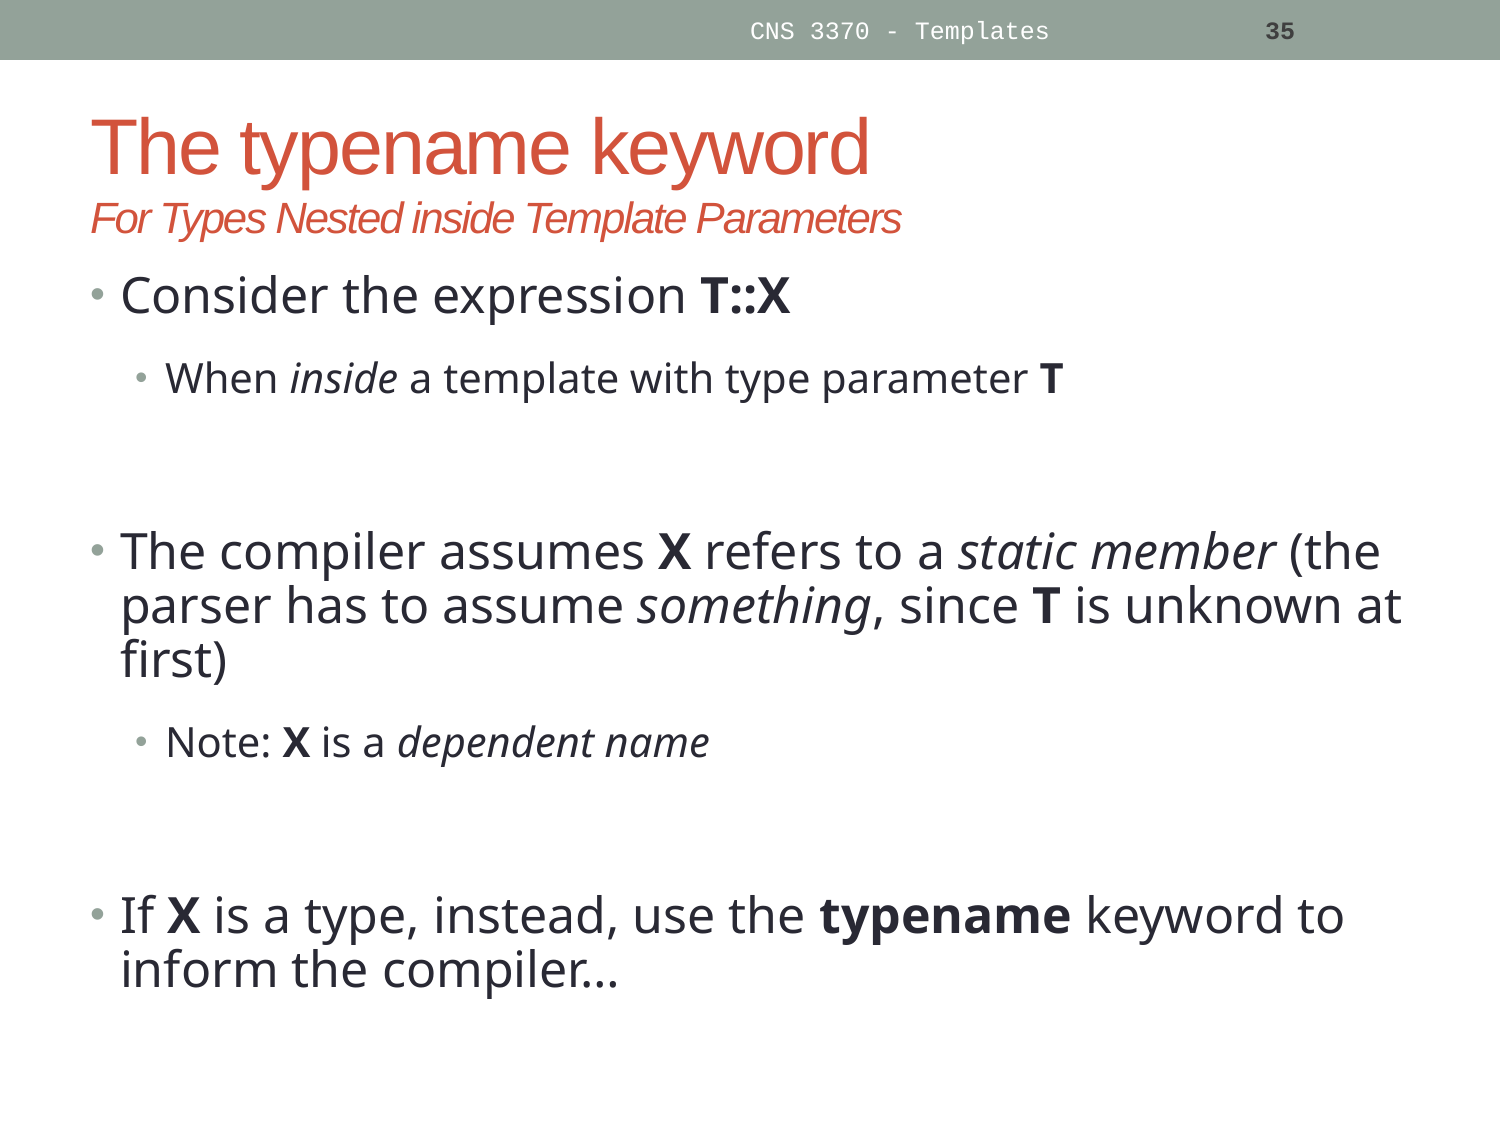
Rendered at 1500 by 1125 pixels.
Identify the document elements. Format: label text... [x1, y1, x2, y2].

slide_number 35 [1250, 3, 1425, 57]
footer CNS 3370 - Templates [562, 3, 1238, 57]
title The typename keyword For Types Nested inside Template Parameters [75, 87, 1425, 250]
list Consider the expression T::X When inside a template with type parameter T The compiler assumes X refers to a static member (the parser has to assume something, since T is unknown at first) Note: X is a dependent name If X is a type, instead, use the typename keyword to inform the compiler… [75, 262, 1425, 1063]
